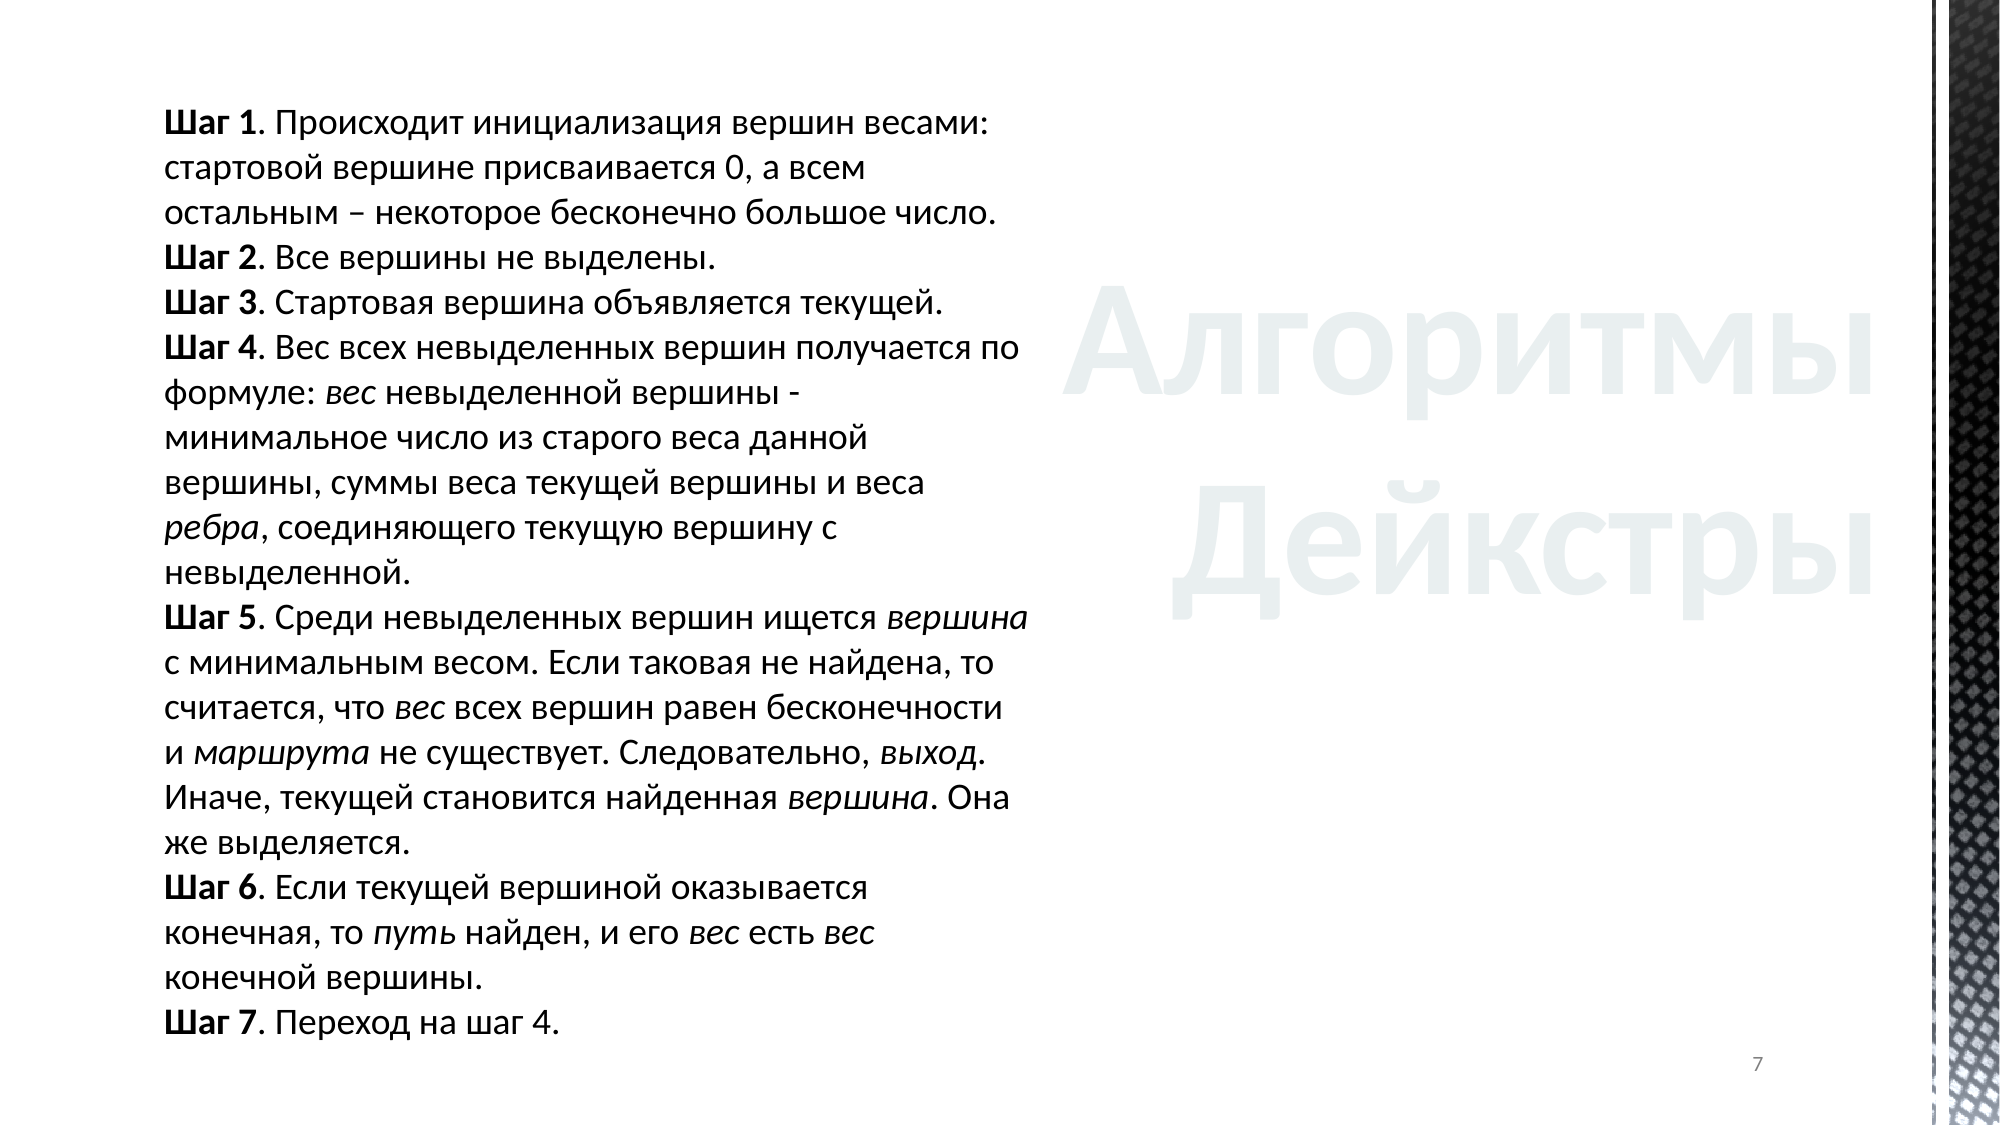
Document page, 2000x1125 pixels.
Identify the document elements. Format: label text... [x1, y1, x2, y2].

text_box Шаг 1. Происходит инициализация вершин весами: стартовой вершине присваивается 0, а всем остальным – некоторое бесконечно большое число. Шаг 2. Все вершины не выделены. Шаг 3. Стартовая вершина объявляется текущей. Шаг 4. Вес всех невыделенных вершин получается по формуле: вес невыделенной вершины - минимальное число из старого веса данной вершины, суммы веса текущей вершины и веса ребра, соединяющего текущую вершину с невыделенной. Шаг 5. Среди невыделенных вершин ищется вершина с минимальным весом. Если таковая не найдена, то считается, что вес всех вершин равен бесконечности и маршрута не существует. Следовательно, выход. Иначе, текущей становится найденная вершина. Она же выделяется. Шаг 6. Если текущей вершиной оказывается конечная, то путь найден, и его вес есть вес конечной вершины. Шаг 7. Переход на шаг 4. [149, 89, 1047, 1050]
slide_number 7 [1699, 1050, 1817, 1075]
text_box Алгоритмы Дейкстры [964, 219, 1898, 1013]
picture [1929, 0, 2000, 1125]
